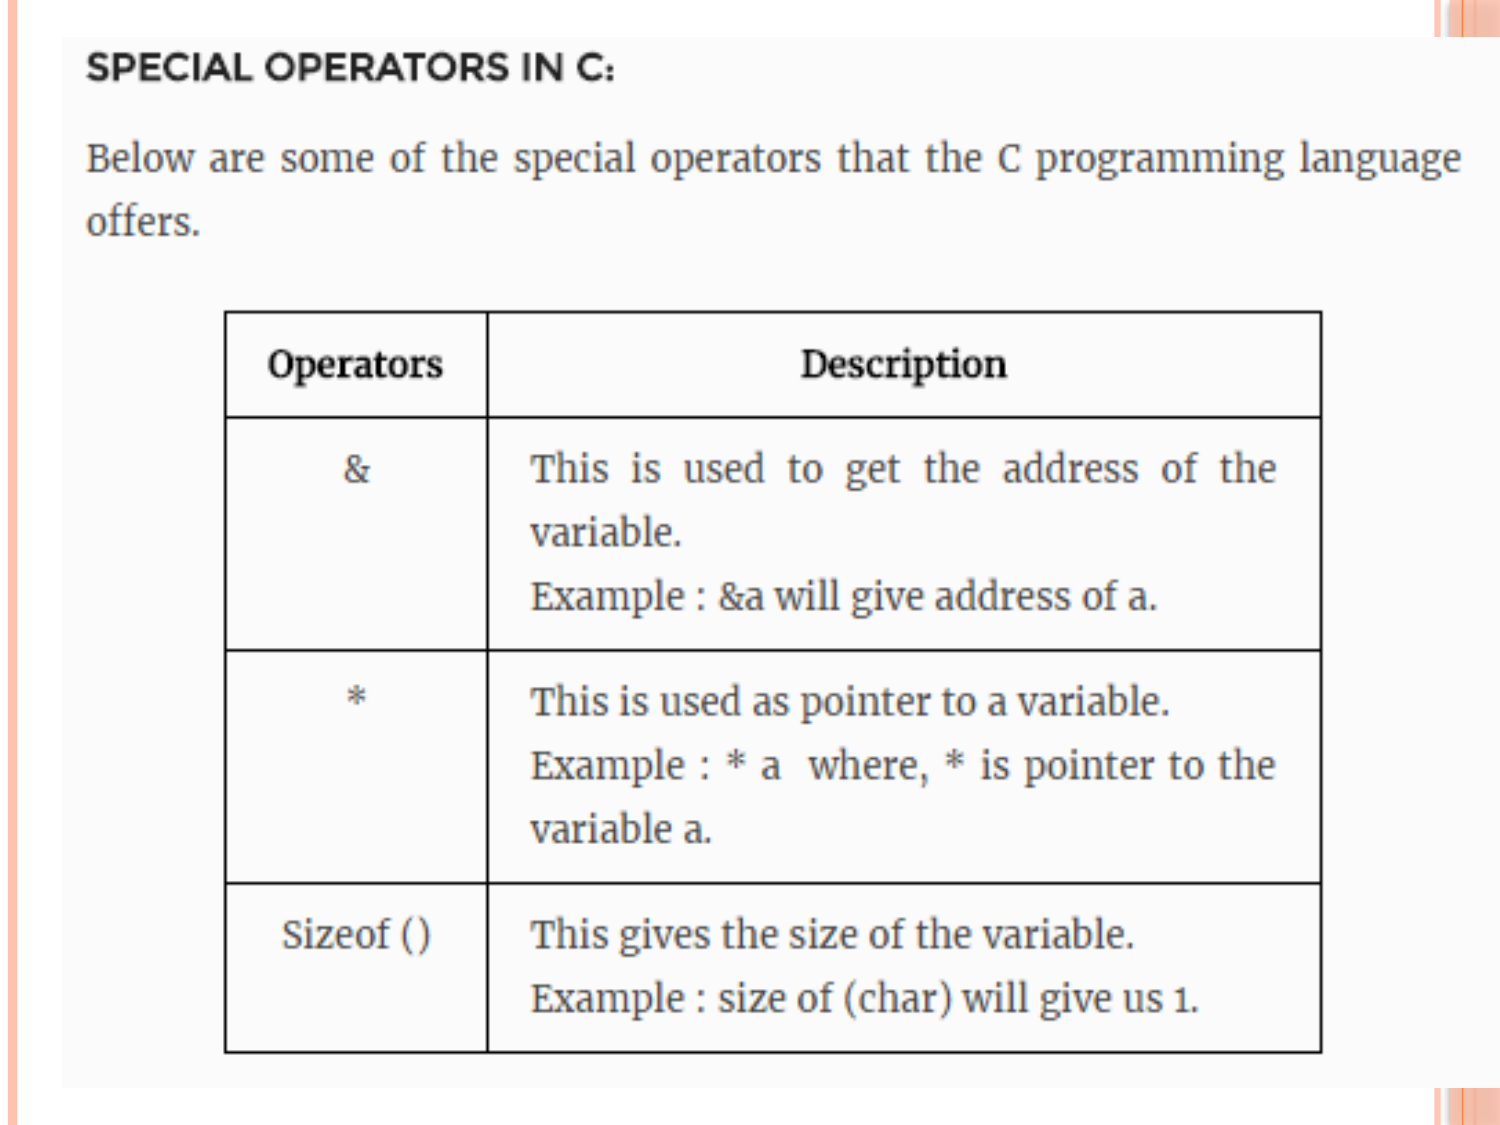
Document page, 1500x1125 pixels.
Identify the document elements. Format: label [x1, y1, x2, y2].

picture [61, 36, 1500, 1088]
